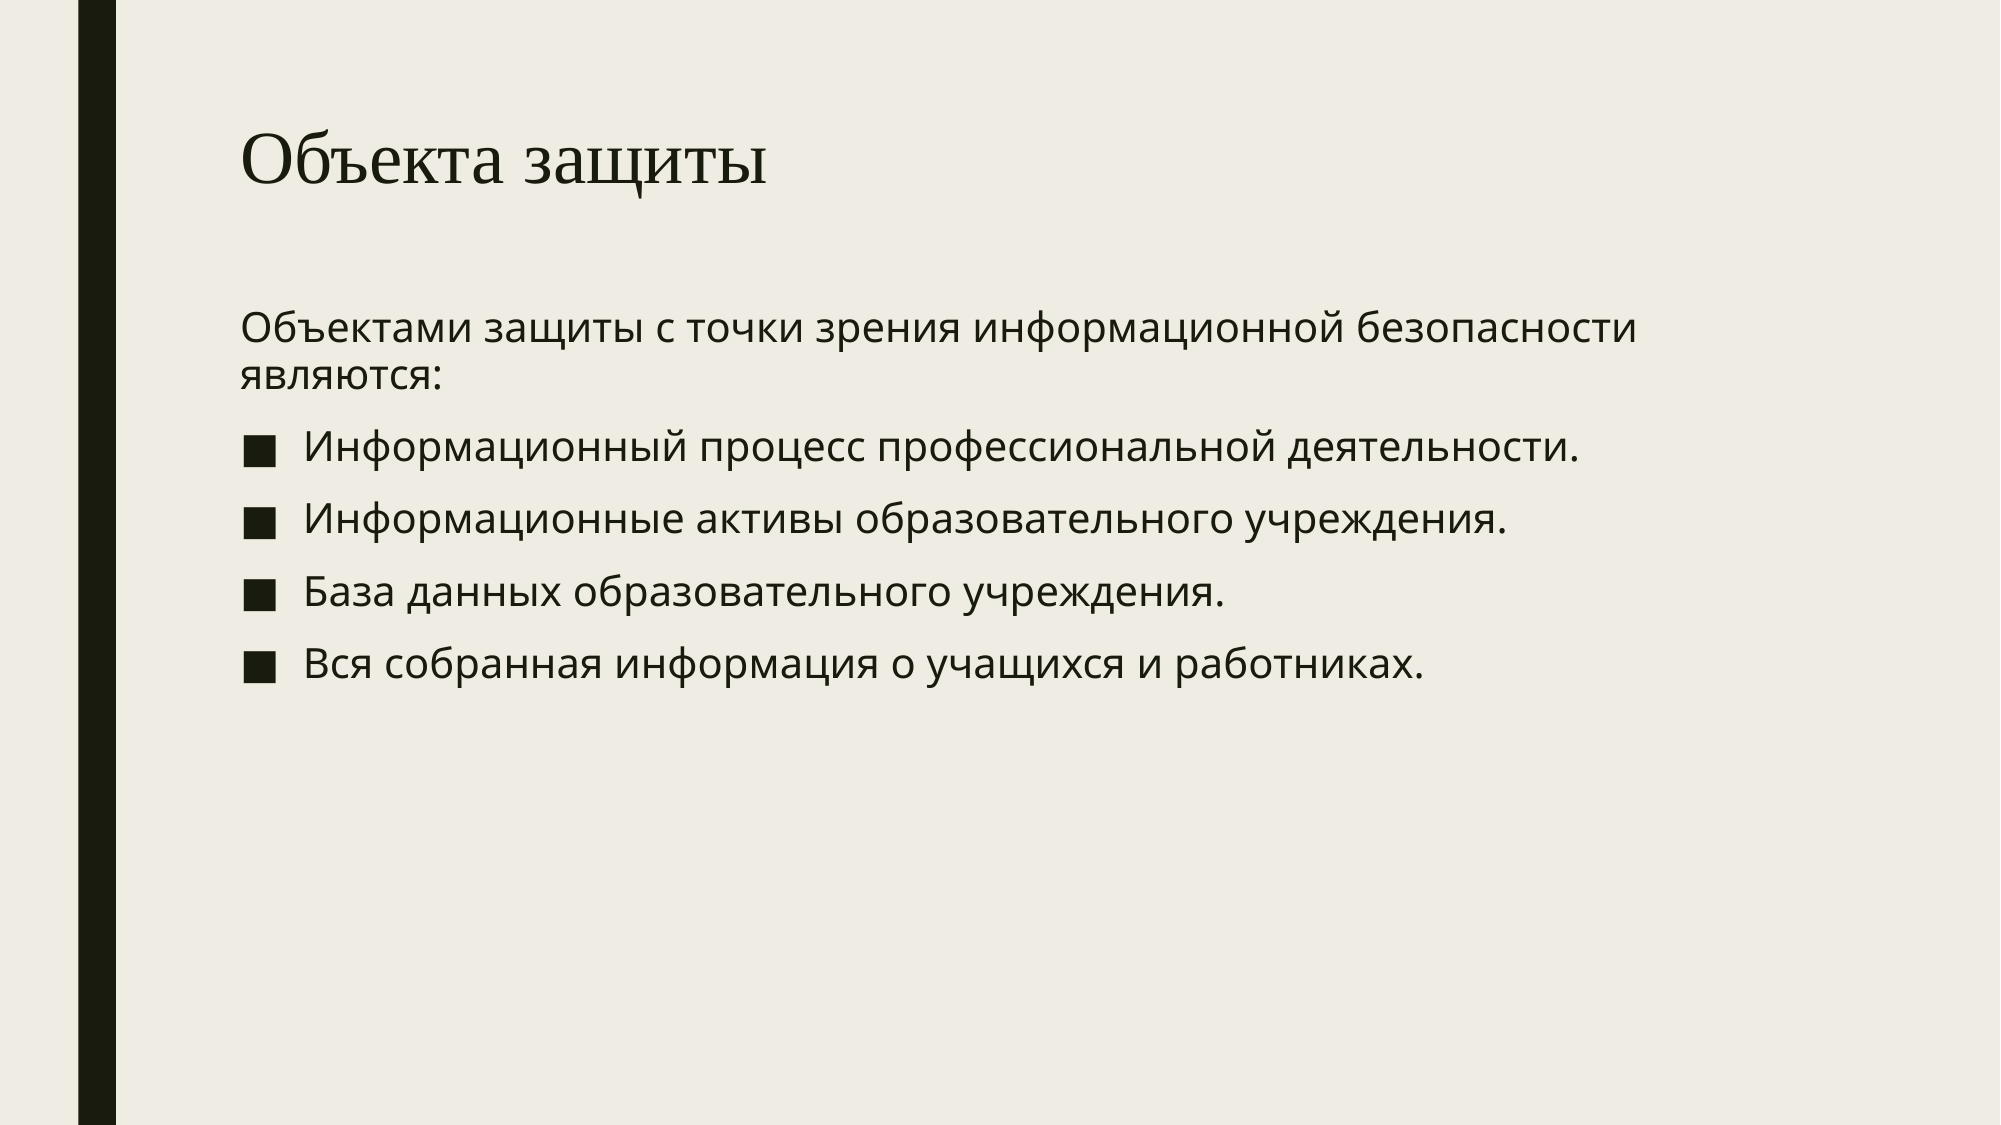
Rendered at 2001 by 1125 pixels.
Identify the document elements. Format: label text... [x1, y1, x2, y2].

title Объекта защиты [225, 112, 1800, 297]
list Объектами защиты с точки зрения информационной безопасности являются: Информационный процесс профессиональной деятельности. Информационные активы образовательного учреждения. База данных образовательного учреждения. Вся собранная информация о учащихся и работниках. [225, 297, 1800, 886]
